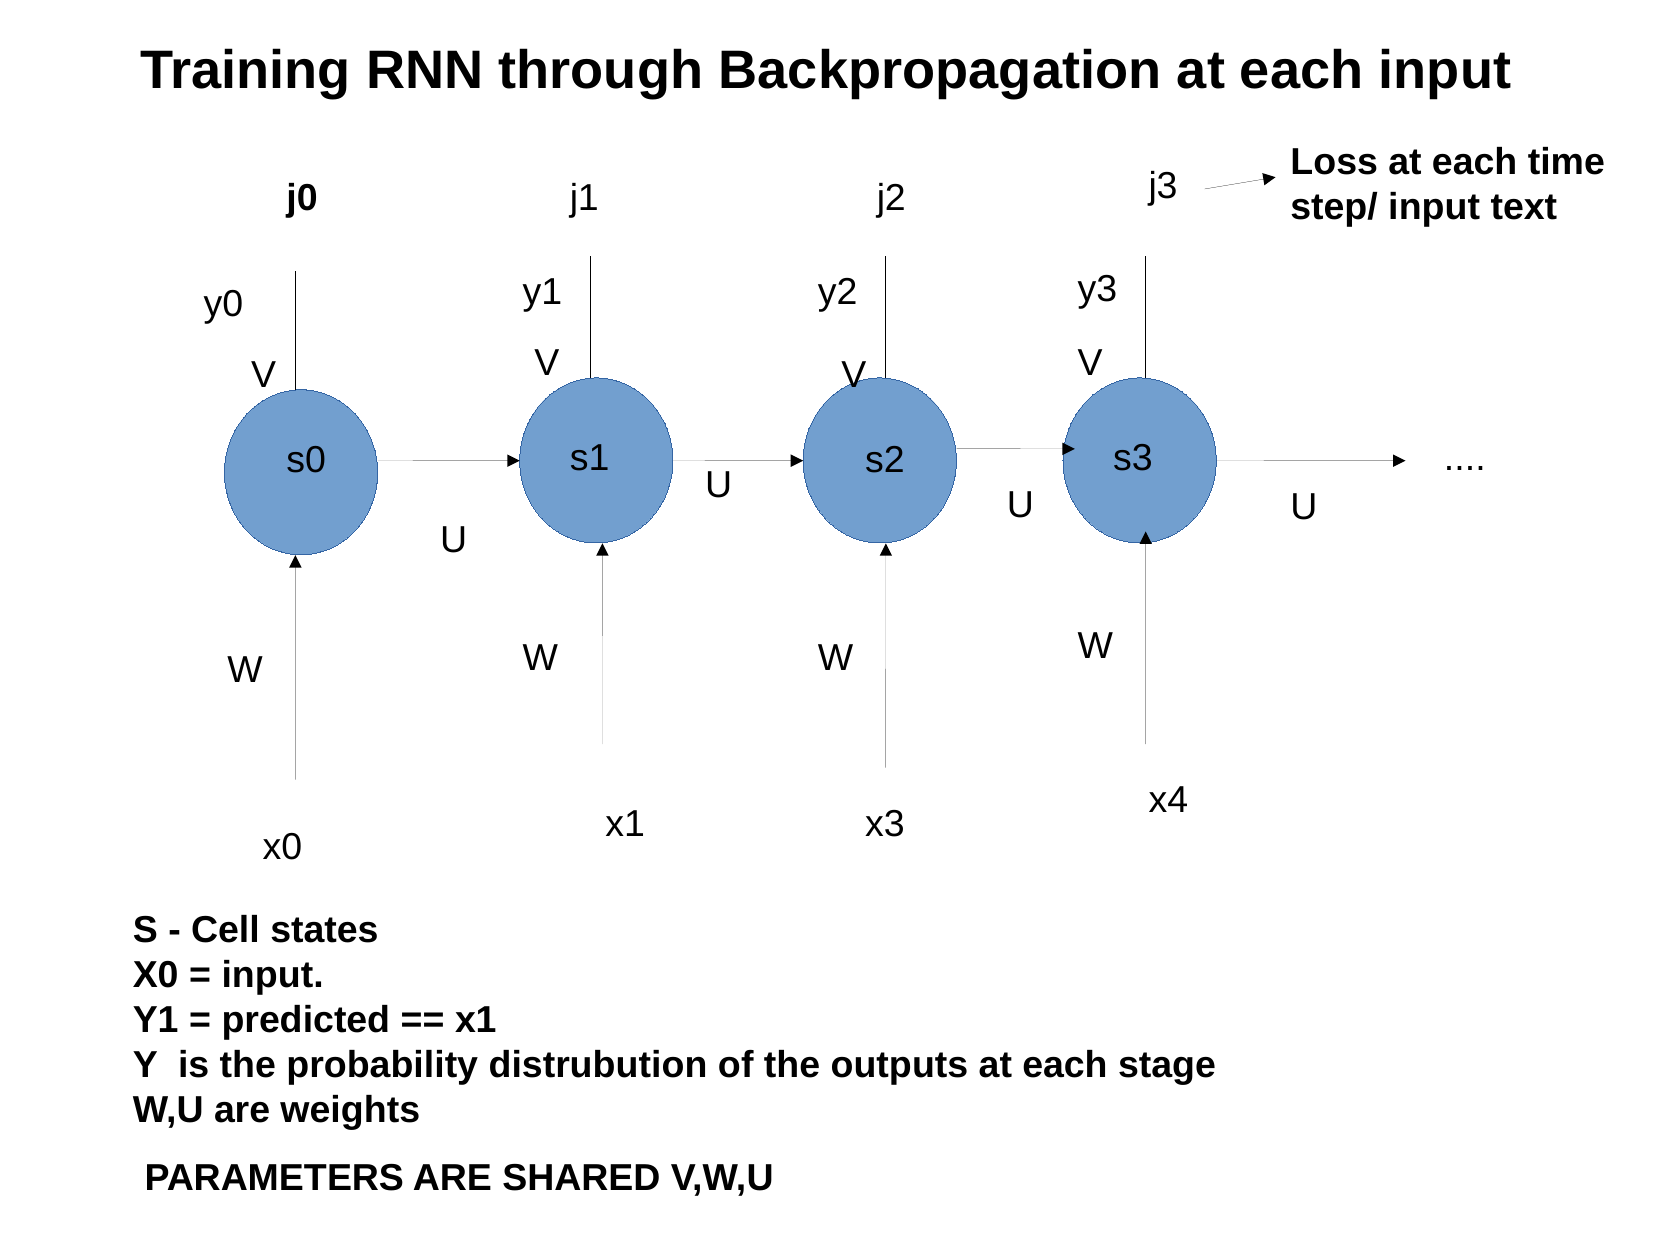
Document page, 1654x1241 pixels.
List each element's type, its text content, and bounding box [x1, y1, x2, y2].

text_box Training RNN through Backpropagation at each input [82, 28, 1571, 106]
text_box [377, 454, 520, 467]
text_box s1 [555, 425, 626, 482]
text_box W [803, 625, 851, 683]
text_box PARAMETERS ARE SHARED V,W,U [129, 1145, 1264, 1203]
text_box s2 [850, 427, 933, 484]
text_box Loss at each time step/ input text [1275, 129, 1642, 229]
text_box s3 [1098, 425, 1205, 482]
text_box [956, 442, 1075, 456]
text_box .... [1429, 425, 1595, 482]
text_box [1216, 454, 1406, 467]
text_box [761, 454, 804, 467]
text_box j2 [862, 165, 933, 222]
text_box [803, 378, 957, 543]
text_box U [1275, 474, 1323, 532]
text_box y1 [507, 259, 591, 317]
text_box U [992, 472, 1051, 529]
text_box x0 [248, 814, 366, 872]
text_box [519, 377, 673, 543]
text_box x1 [590, 791, 673, 848]
text_box x4 [1133, 767, 1217, 825]
text_box U [690, 452, 761, 510]
text_box y2 [803, 259, 874, 319]
text_box U [425, 507, 484, 565]
text_box V [1062, 330, 1122, 388]
text_box [1204, 173, 1276, 190]
text_box S - Cell states X0 = input. Y1 = predicted == x1 Y is the probability distrubution of the outputs at each stage W,U are weights [118, 897, 1406, 1123]
text_box W [1062, 614, 1122, 671]
text_box V [519, 330, 555, 388]
text_box x3 [850, 791, 945, 848]
text_box [879, 543, 893, 768]
text_box W [212, 637, 260, 695]
text_box s0 [271, 427, 354, 484]
text_box V [236, 342, 284, 399]
text_box [1139, 531, 1152, 745]
text_box j1 [555, 165, 626, 222]
text_box [1062, 377, 1217, 543]
text_box j0 [271, 165, 354, 222]
text_box y0 [188, 271, 260, 331]
text_box W [507, 625, 567, 683]
text_box j3 [1133, 153, 1205, 211]
text_box V [826, 342, 886, 399]
text_box [596, 543, 609, 745]
text_box y3 [1062, 256, 1134, 313]
text_box [289, 555, 302, 780]
text_box [224, 389, 378, 555]
